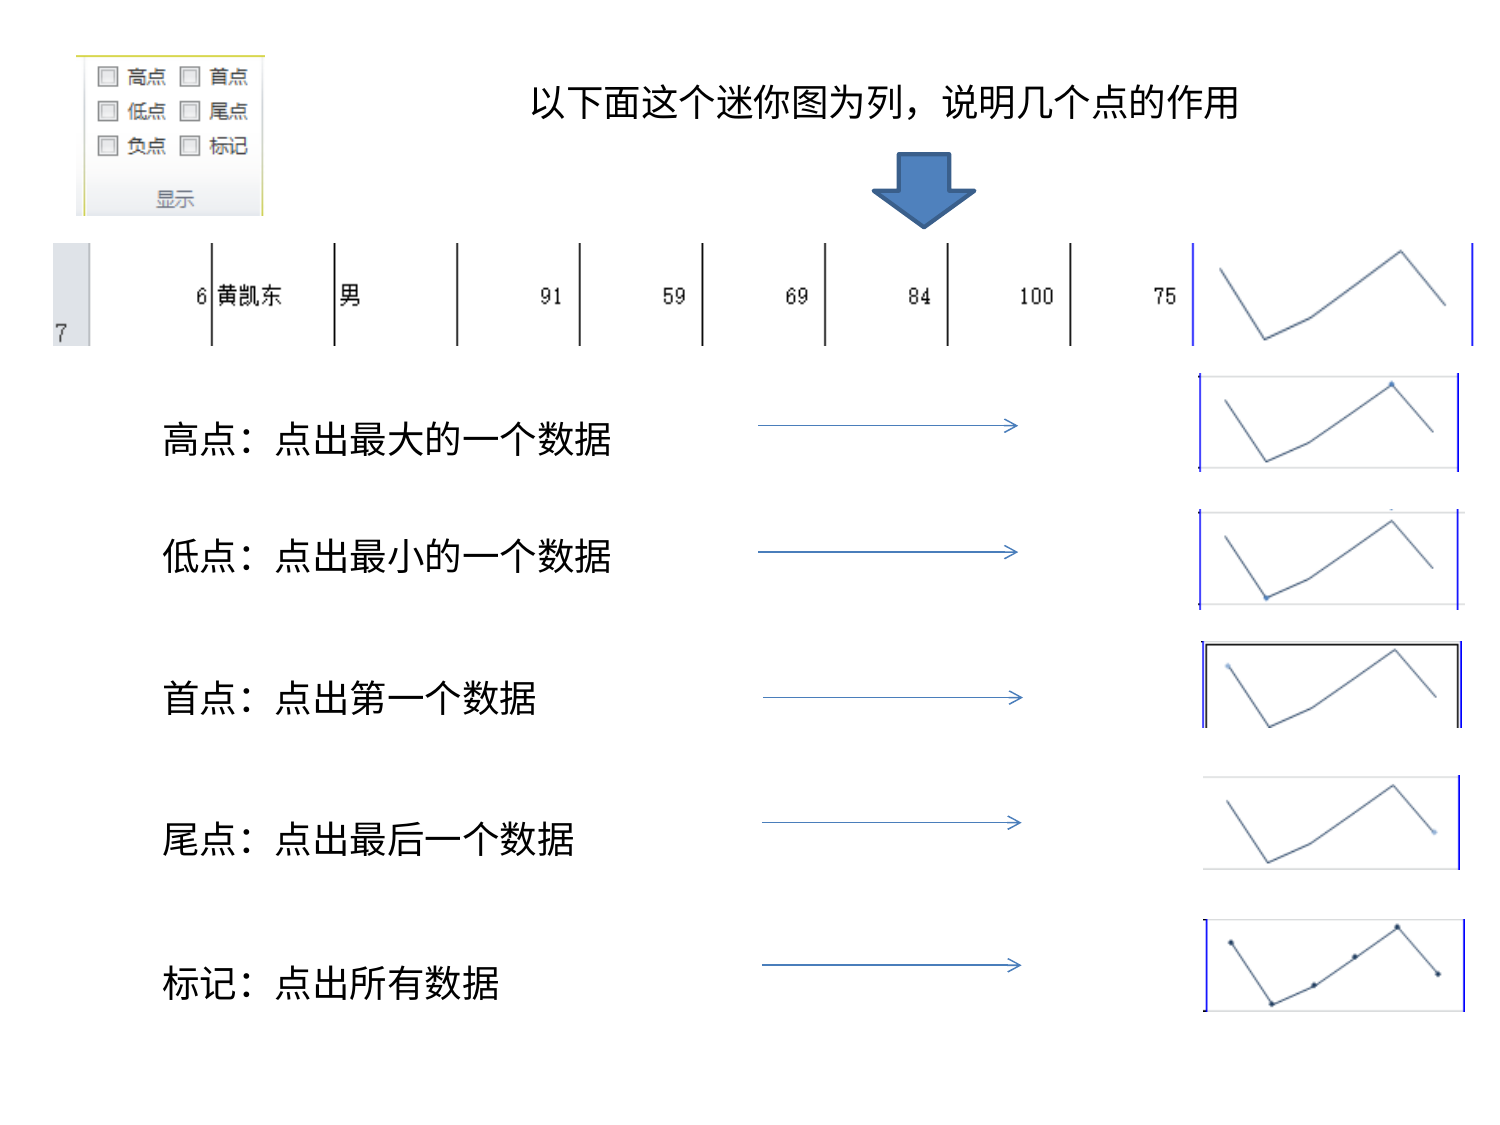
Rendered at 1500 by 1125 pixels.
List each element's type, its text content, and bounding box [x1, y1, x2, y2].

text_box 尾点：点出最后一个数据 [147, 808, 609, 869]
picture [1203, 918, 1465, 1012]
text_box 首点：点出第一个数据 [147, 667, 573, 727]
text_box 以下面这个迷你图为列，说明几个点的作用 [513, 71, 1306, 132]
text_box 高点：点出最大的一个数据 [147, 408, 644, 469]
picture [1198, 373, 1459, 473]
picture [76, 54, 265, 216]
text_box 低点：点出最小的一个数据 [147, 525, 644, 586]
picture [1203, 775, 1460, 870]
text_box [871, 152, 977, 230]
picture [1198, 509, 1465, 610]
picture [52, 243, 1482, 346]
picture [1201, 641, 1462, 729]
text_box 标记：点出所有数据 [147, 952, 573, 1012]
